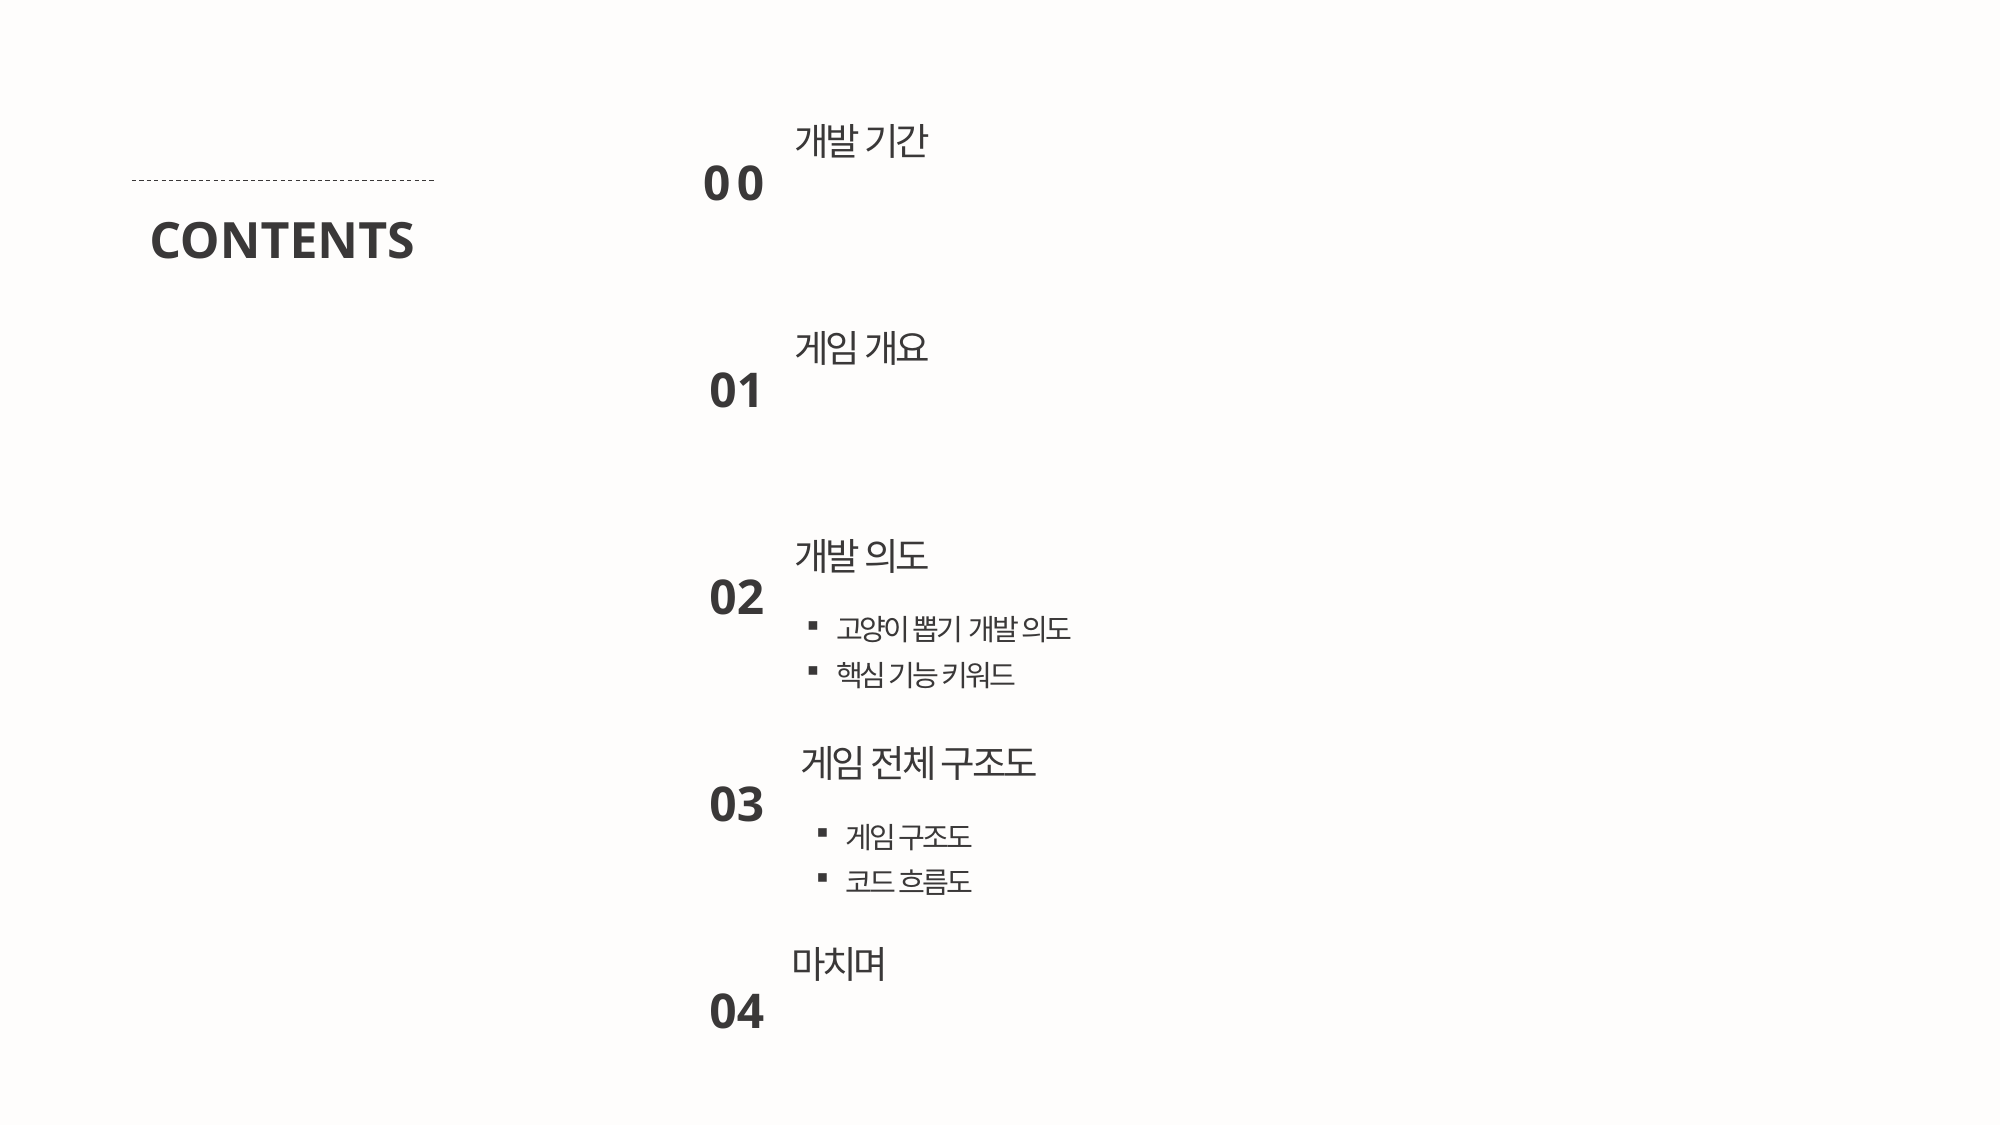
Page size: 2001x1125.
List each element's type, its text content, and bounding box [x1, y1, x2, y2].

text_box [683, 0, 1382, 1051]
text_box CONTENTS [134, 201, 430, 277]
